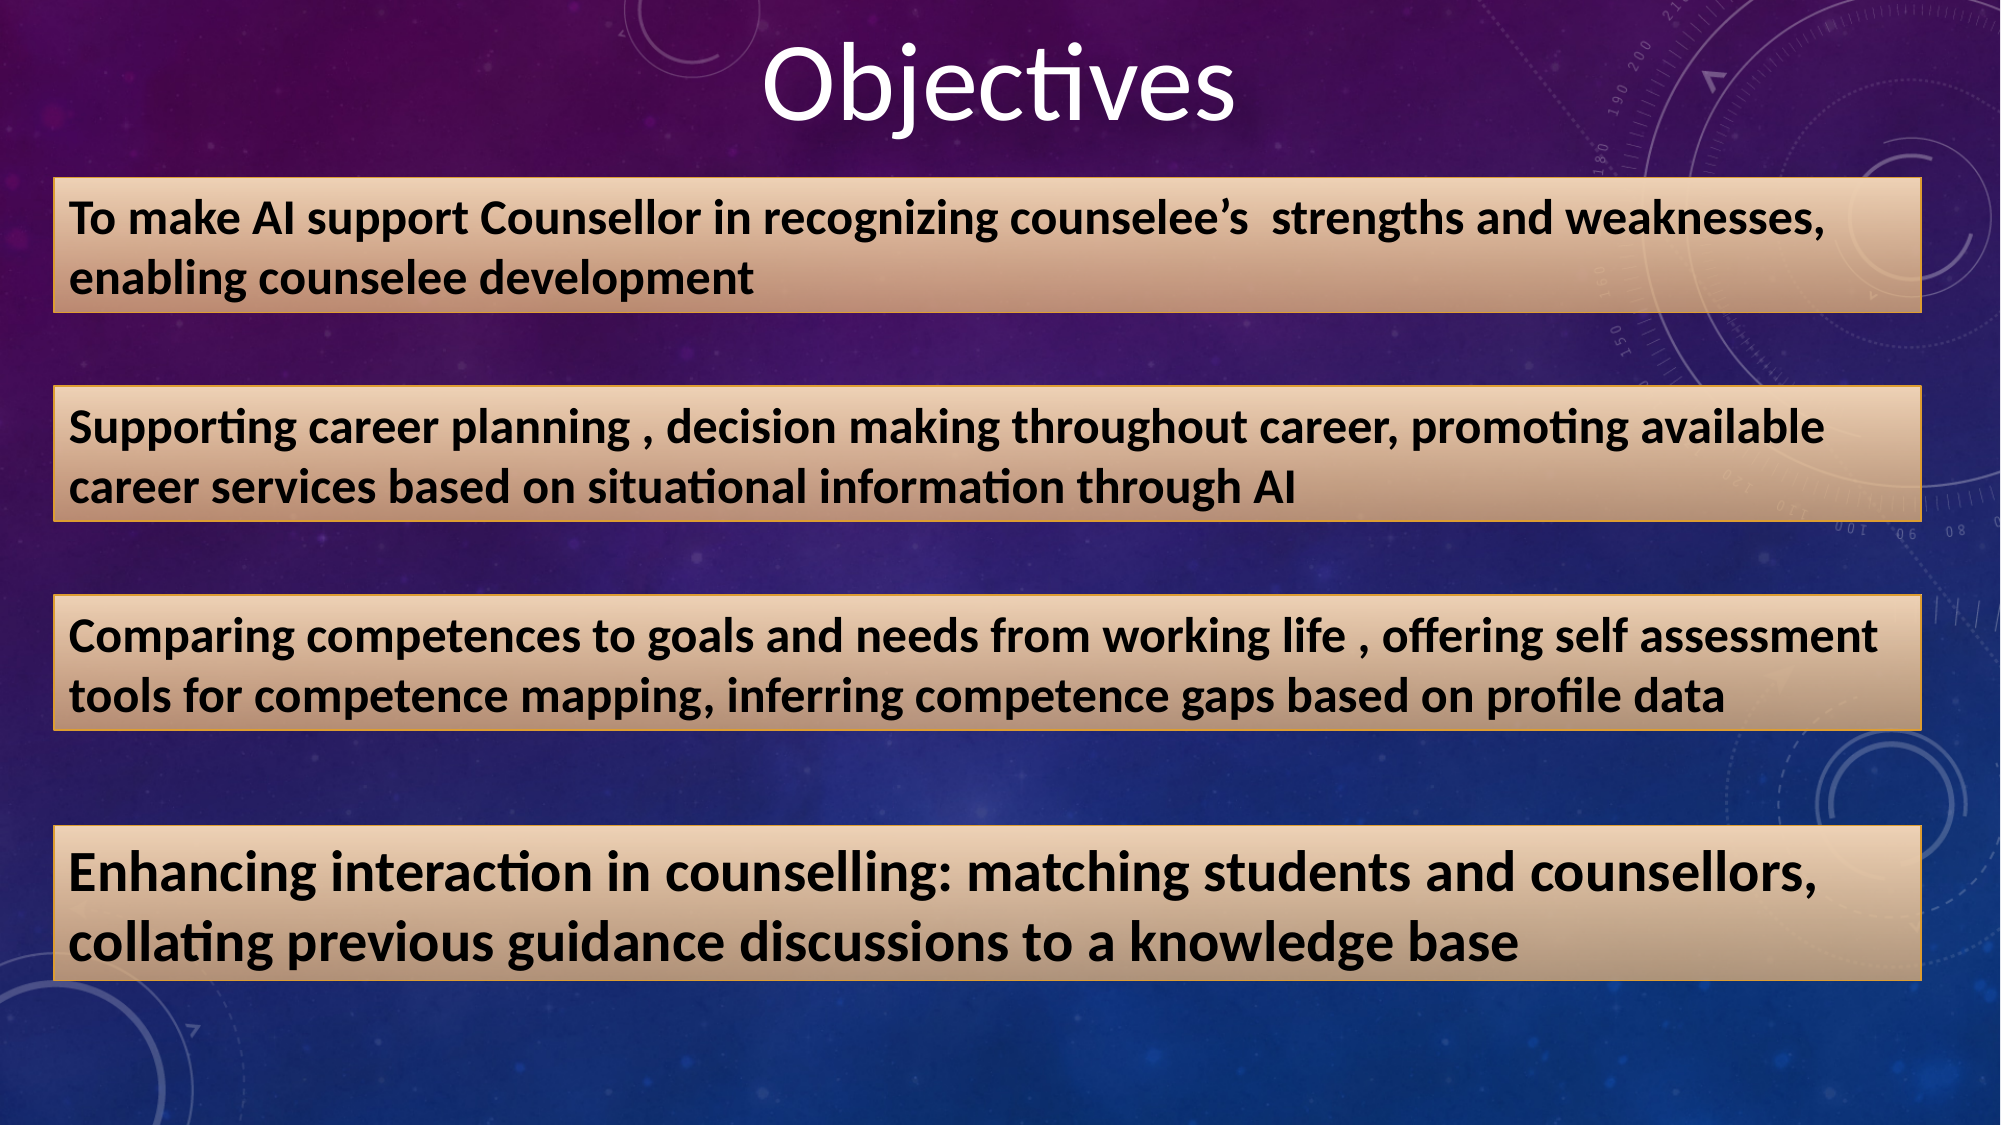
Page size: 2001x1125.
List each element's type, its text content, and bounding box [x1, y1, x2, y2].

text_box Comparing competences to goals and needs from working life , offering self assessment tools for competence mapping, inferring competence gaps based on profile data [54, 594, 1921, 730]
picture [0, 0, 2001, 1125]
text_box Supporting career planning , decision making throughout career, promoting available career services based on situational information through AI [54, 386, 1921, 522]
text_box To make AI support Counsellor in recognizing counselee’s strengths and weaknesses, enabling counselee development [54, 177, 1921, 313]
text_box Enhancing interaction in counselling: matching students and counsellors, collating previous guidance discussions to a knowledge base [54, 825, 1921, 981]
text_box Objectives [743, 0, 1256, 150]
